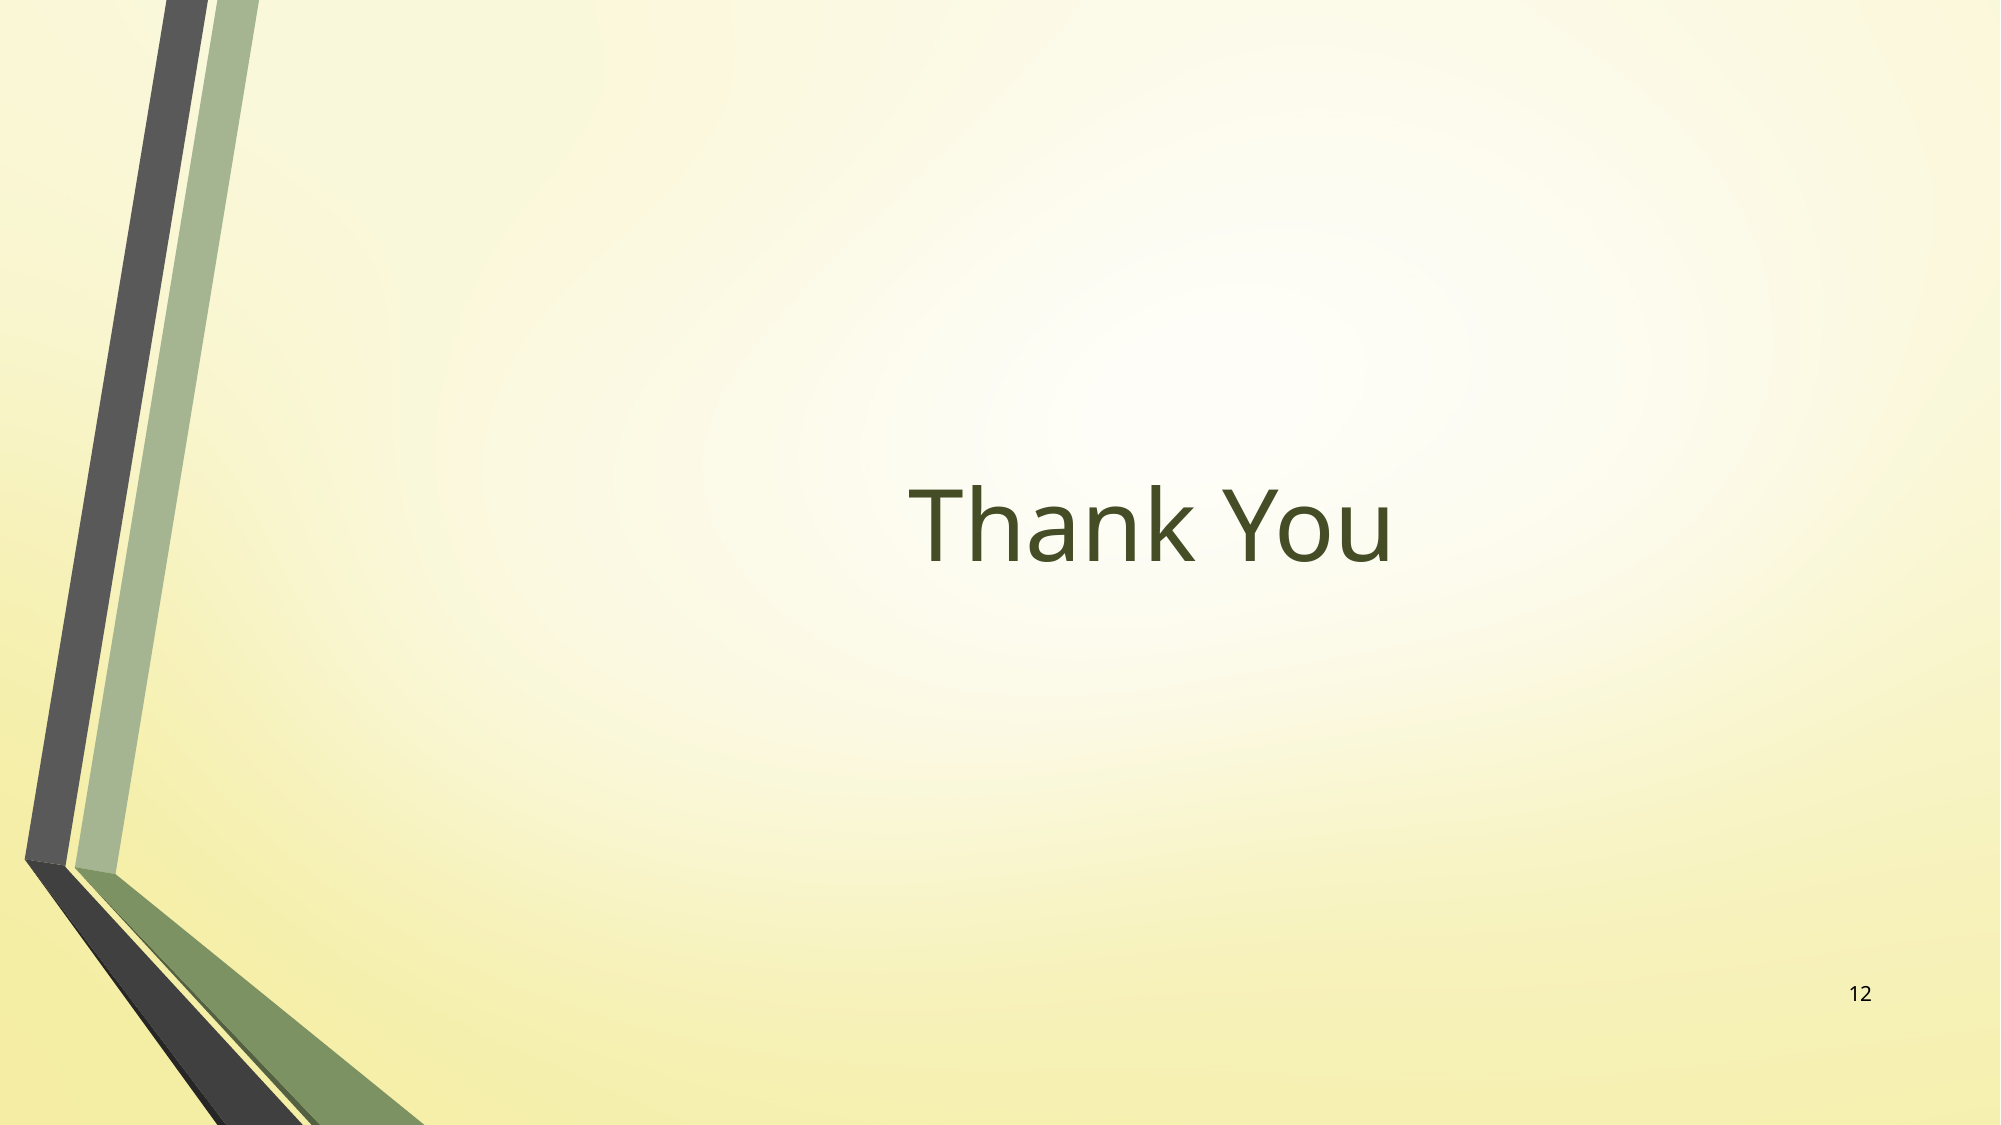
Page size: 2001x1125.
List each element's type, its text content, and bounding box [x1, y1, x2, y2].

slide_number 12 [1796, 965, 1887, 1025]
title Thank You [331, 377, 1975, 666]
